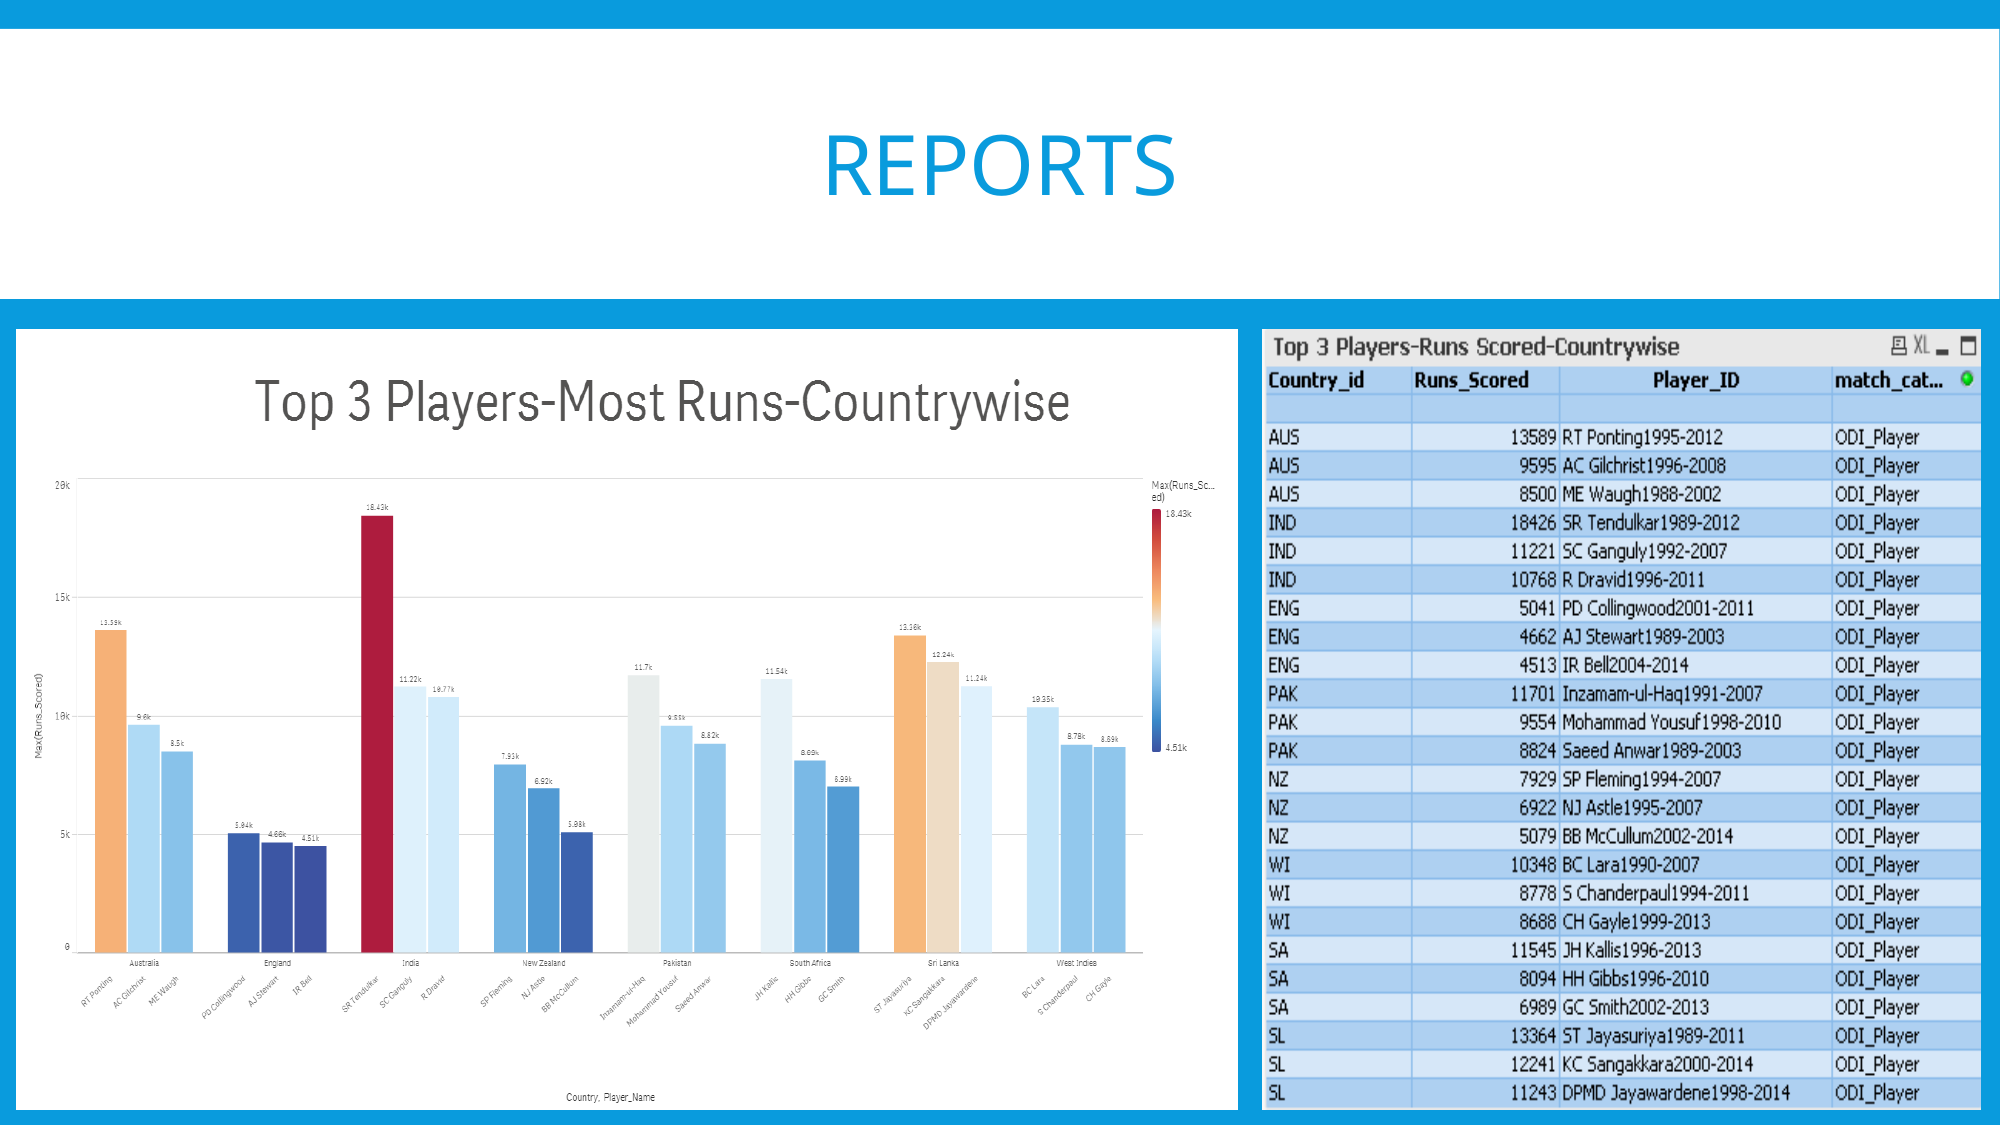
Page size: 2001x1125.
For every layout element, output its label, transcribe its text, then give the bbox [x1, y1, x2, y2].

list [1261, 329, 1981, 1110]
title Reports [197, 46, 1803, 295]
picture [17, 330, 1237, 1109]
